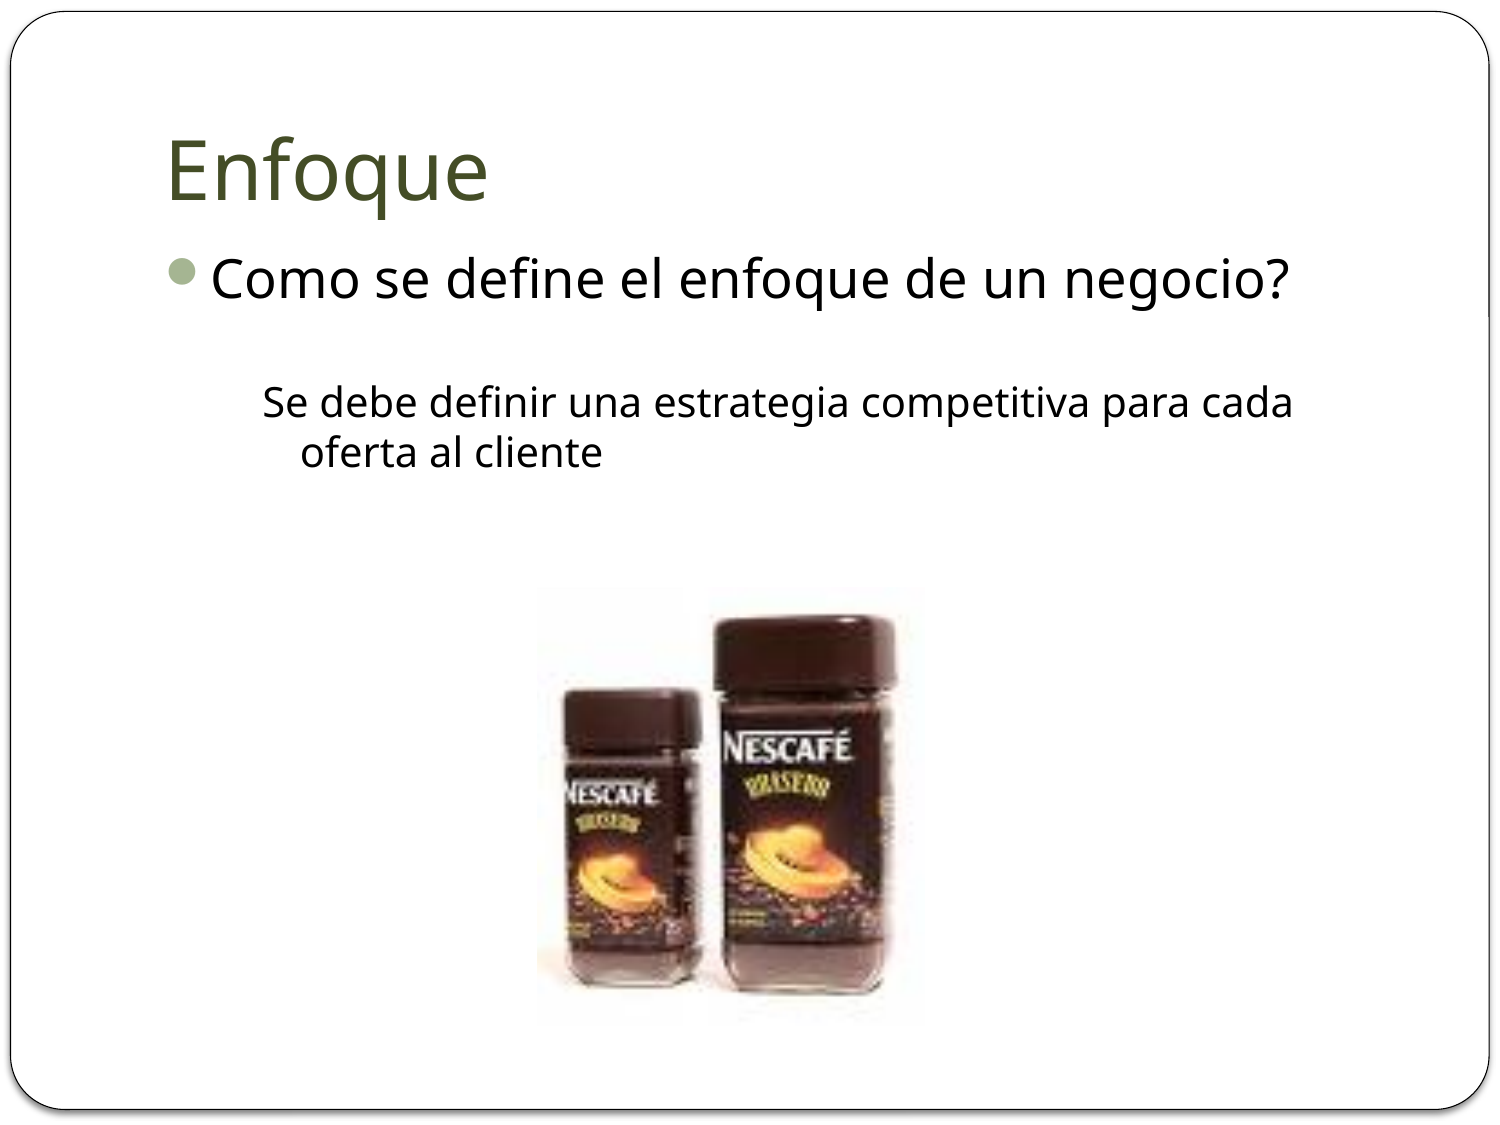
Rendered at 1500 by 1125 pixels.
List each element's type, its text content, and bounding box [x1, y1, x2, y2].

list Como se define el enfoque de un negocio? Se debe definir una estrategia competitiva para cada oferta al cliente [150, 237, 1425, 988]
title Enfoque [150, 45, 1425, 233]
picture [537, 587, 926, 1026]
